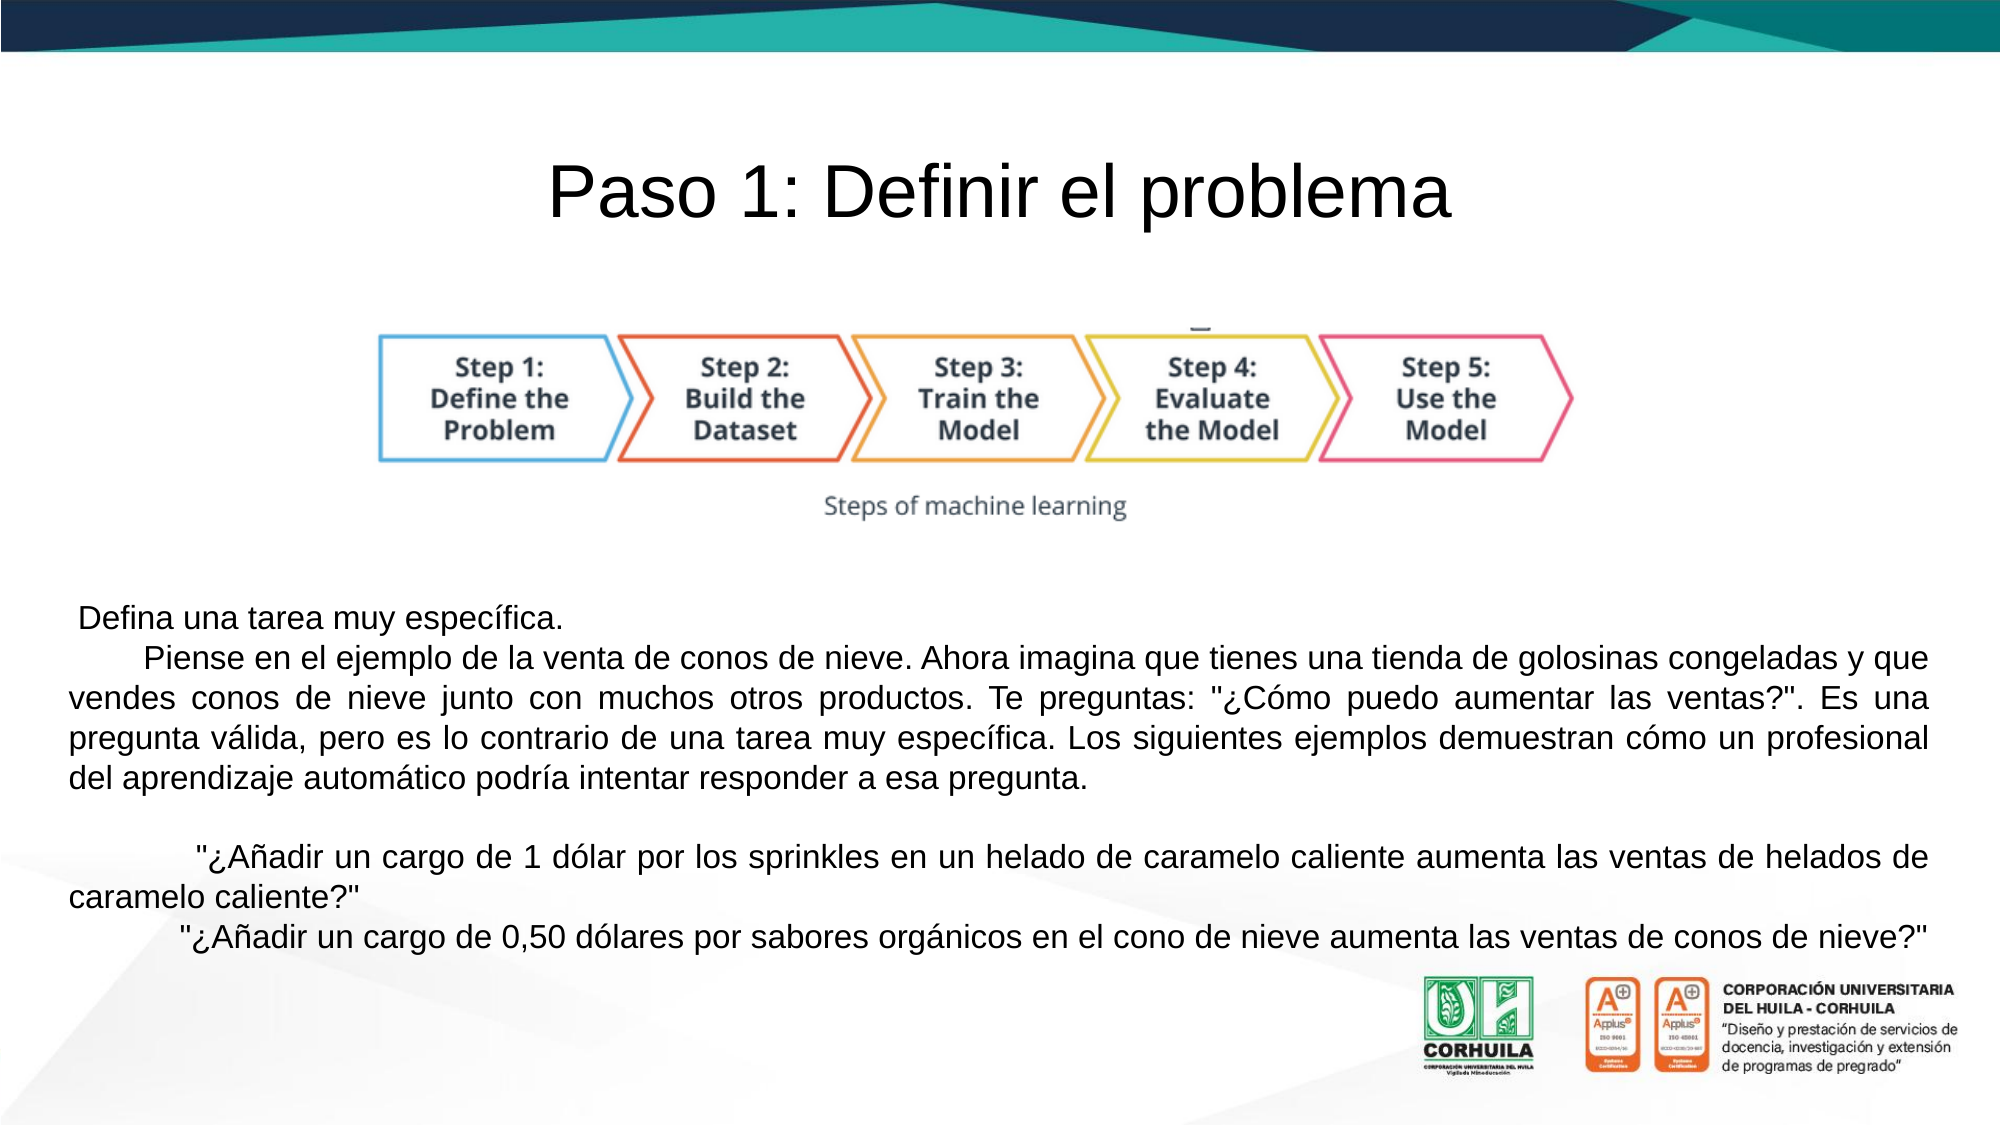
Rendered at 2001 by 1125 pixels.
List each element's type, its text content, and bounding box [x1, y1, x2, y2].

text_box Paso 1: Definir el problema [360, 135, 1640, 241]
text_box Defina una tarea muy específica. Piense en el ejemplo de la venta de conos de nieve. Ahora imagina que tienes una tienda de golosinas congeladas y que vendes conos de nieve junto con muchos otros productos. Te preguntas: "¿Cómo puedo aumentar las ventas?". Es una pregunta válida, pero es lo contrario de una tarea muy específica. Los siguientes ejemplos demuestran cómo un profesional del aprendizaje automático podría intentar responder a esa pregunta. "¿Añadir un cargo de 1 dólar por los sprinkles en un helado de caramelo caliente aumenta las ventas de helados de caramelo caliente?" "¿Añadir un cargo de 0,50 dólares por sabores orgánicos en el cono de nieve aumenta las ventas de conos de nieve?" [53, 588, 1947, 963]
picture [0, 0, 2000, 1125]
